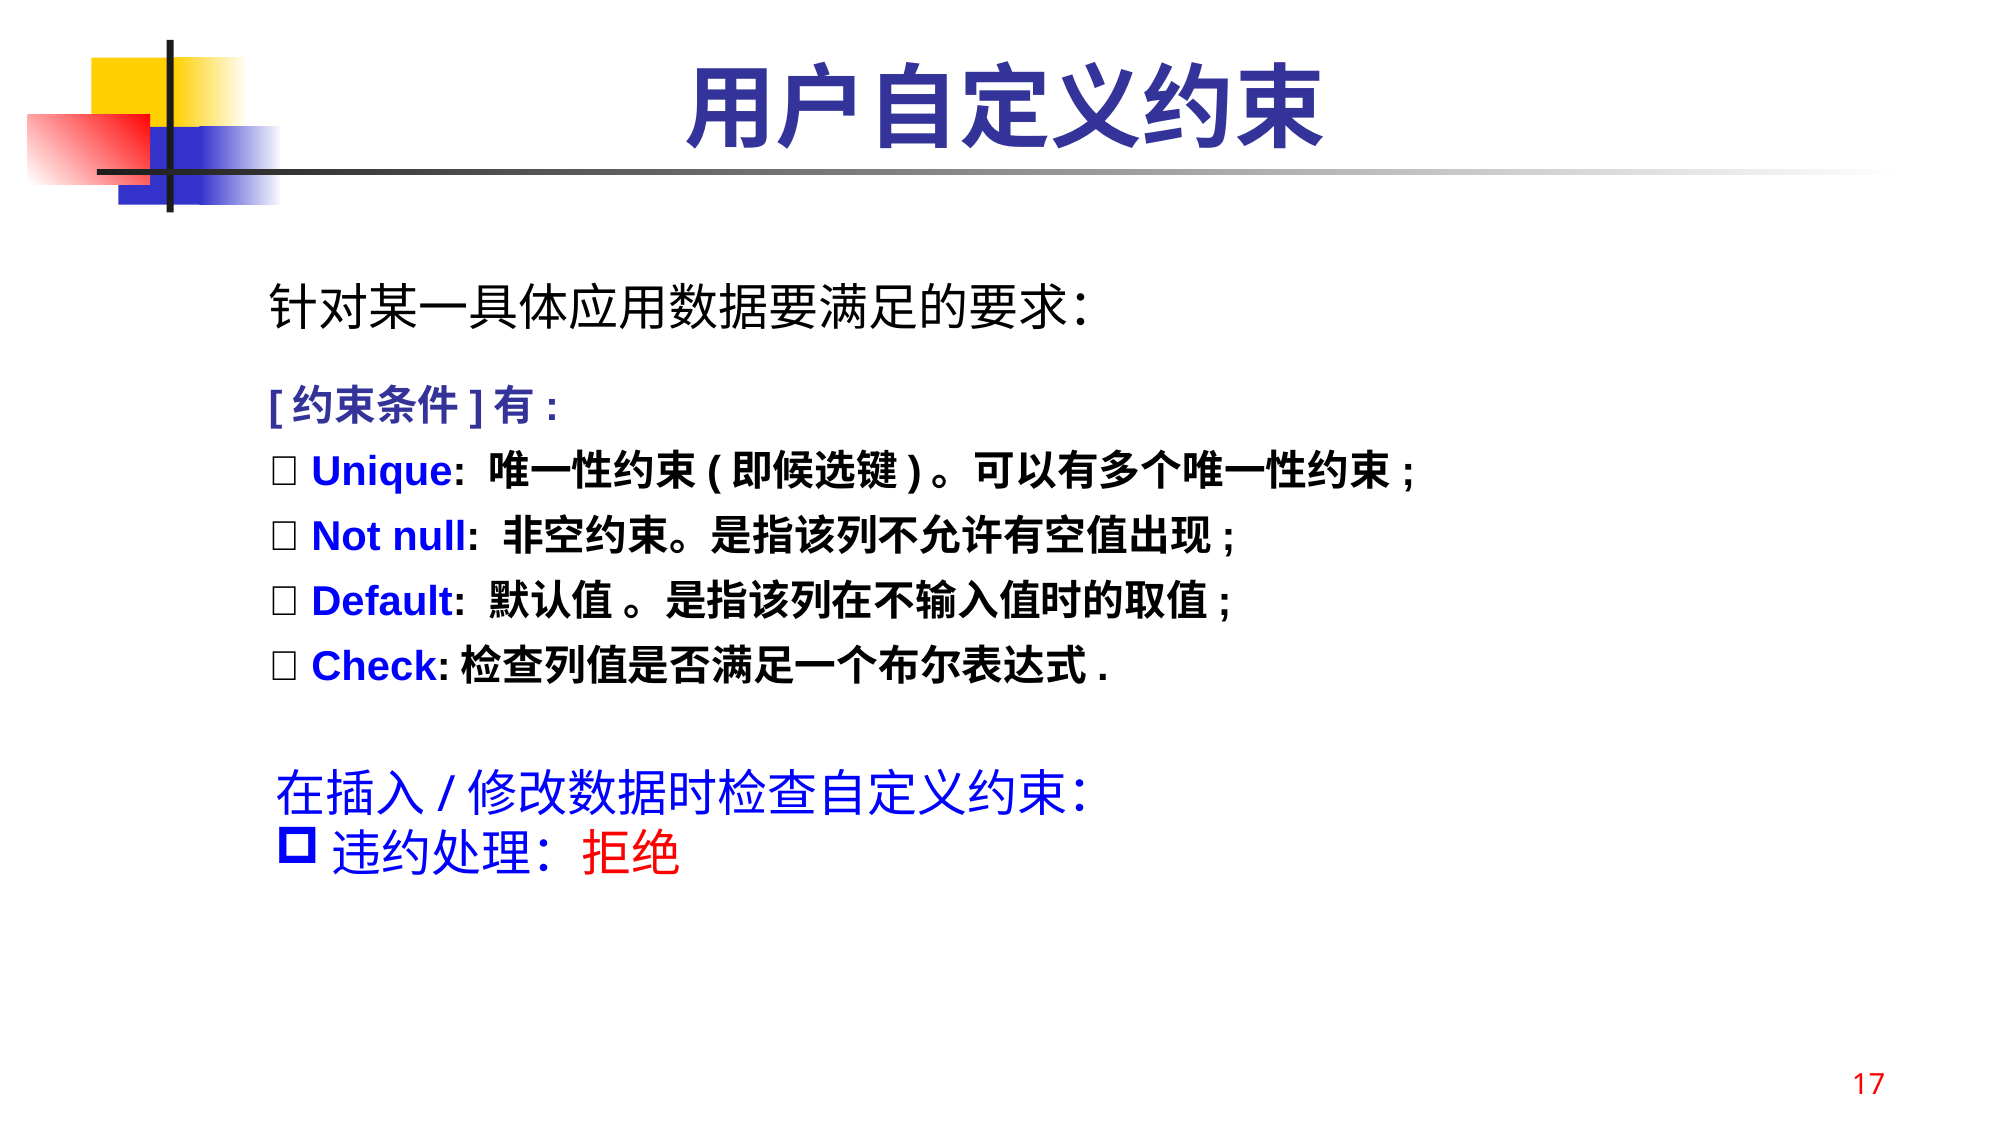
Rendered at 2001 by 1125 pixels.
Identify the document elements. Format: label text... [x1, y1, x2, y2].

text_box [约束条件]有:  Unique: 唯一性约束(即候选键)。可以有多个唯一性约束;  Not null: 非空约束。是指该列不允许有空值出现;  Default: 默认值 。是指该列在不输入值时的取值;  Check:检查列值是否满足一个布尔表达式. [253, 369, 1613, 703]
slide_number 17 [1483, 1037, 1901, 1113]
title 用户自定义约束 [76, 27, 1934, 167]
text_box 在插入/修改数据时检查自定义约束： 违约处理：拒绝 [260, 753, 1133, 889]
text_box 针对某一具体应用数据要满足的要求： [253, 268, 1604, 344]
